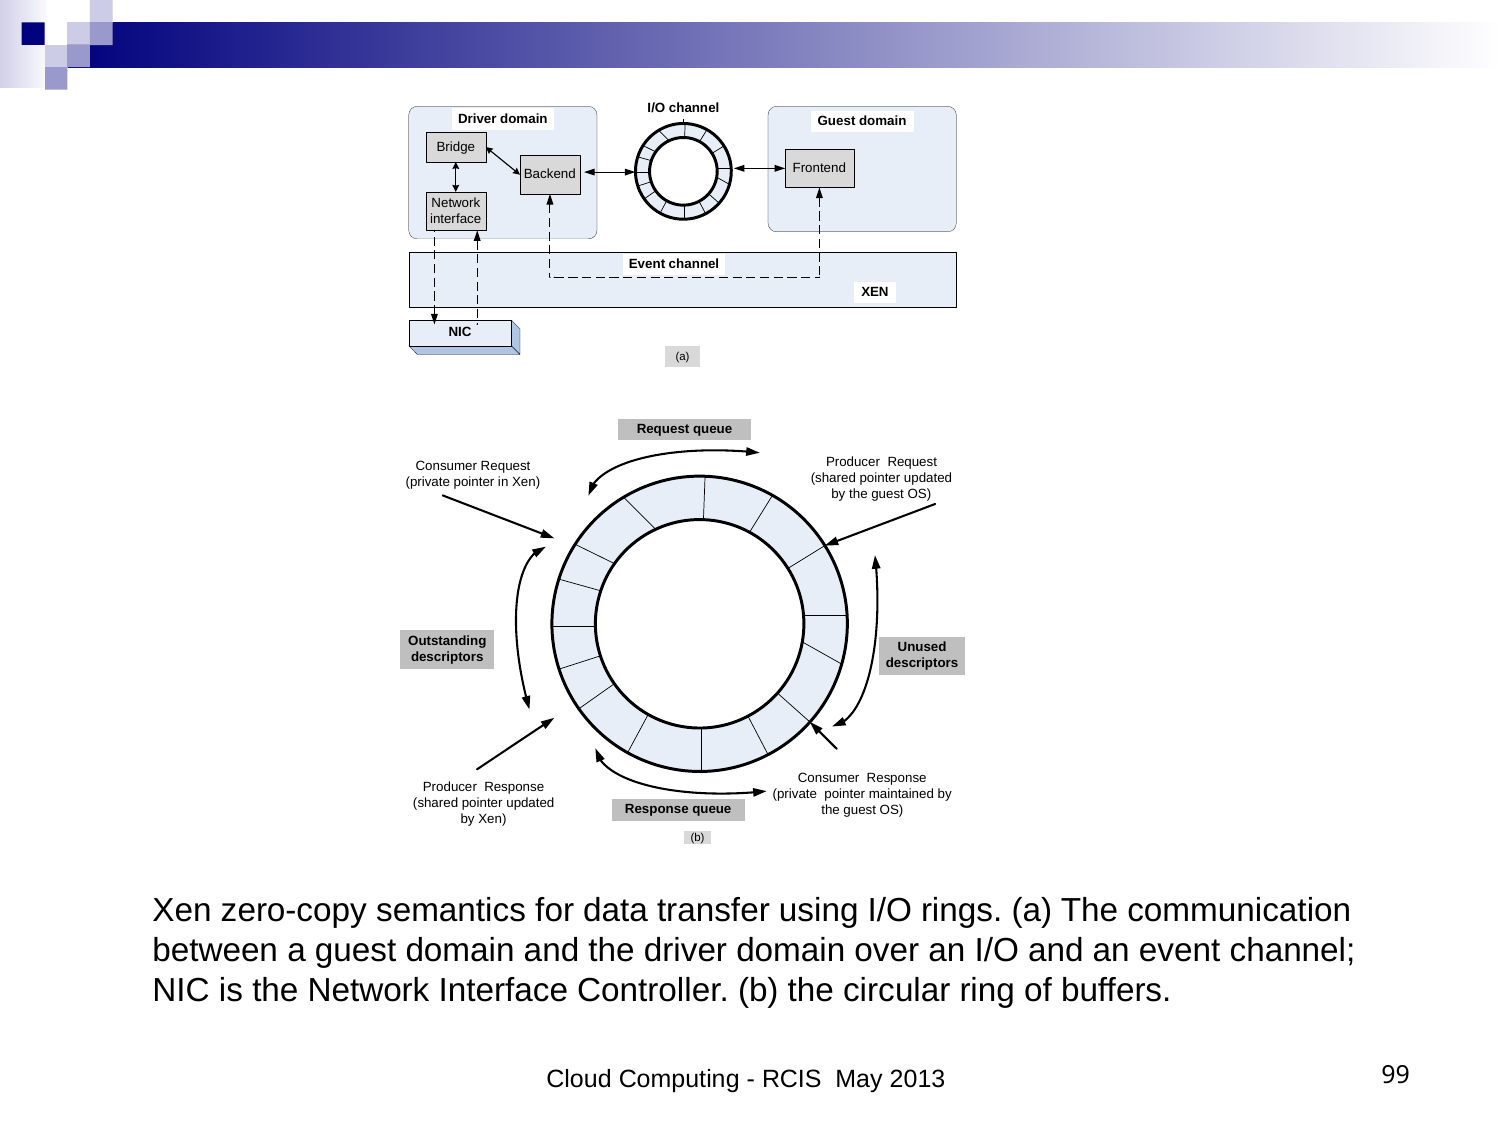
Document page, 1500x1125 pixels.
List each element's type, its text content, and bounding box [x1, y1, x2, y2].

slide_number 99 [1074, 1024, 1426, 1101]
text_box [398, 95, 967, 847]
list Xen zero-copy semantics for data transfer using I/O rings. (a) The communication between a guest domain and the driver domain over an I/O and an event channel; NIC is the Network Interface Controller. (b) the circular ring of buffers. [137, 880, 1423, 1013]
footer Cloud Computing - RCIS May 2013 [512, 1024, 988, 1101]
